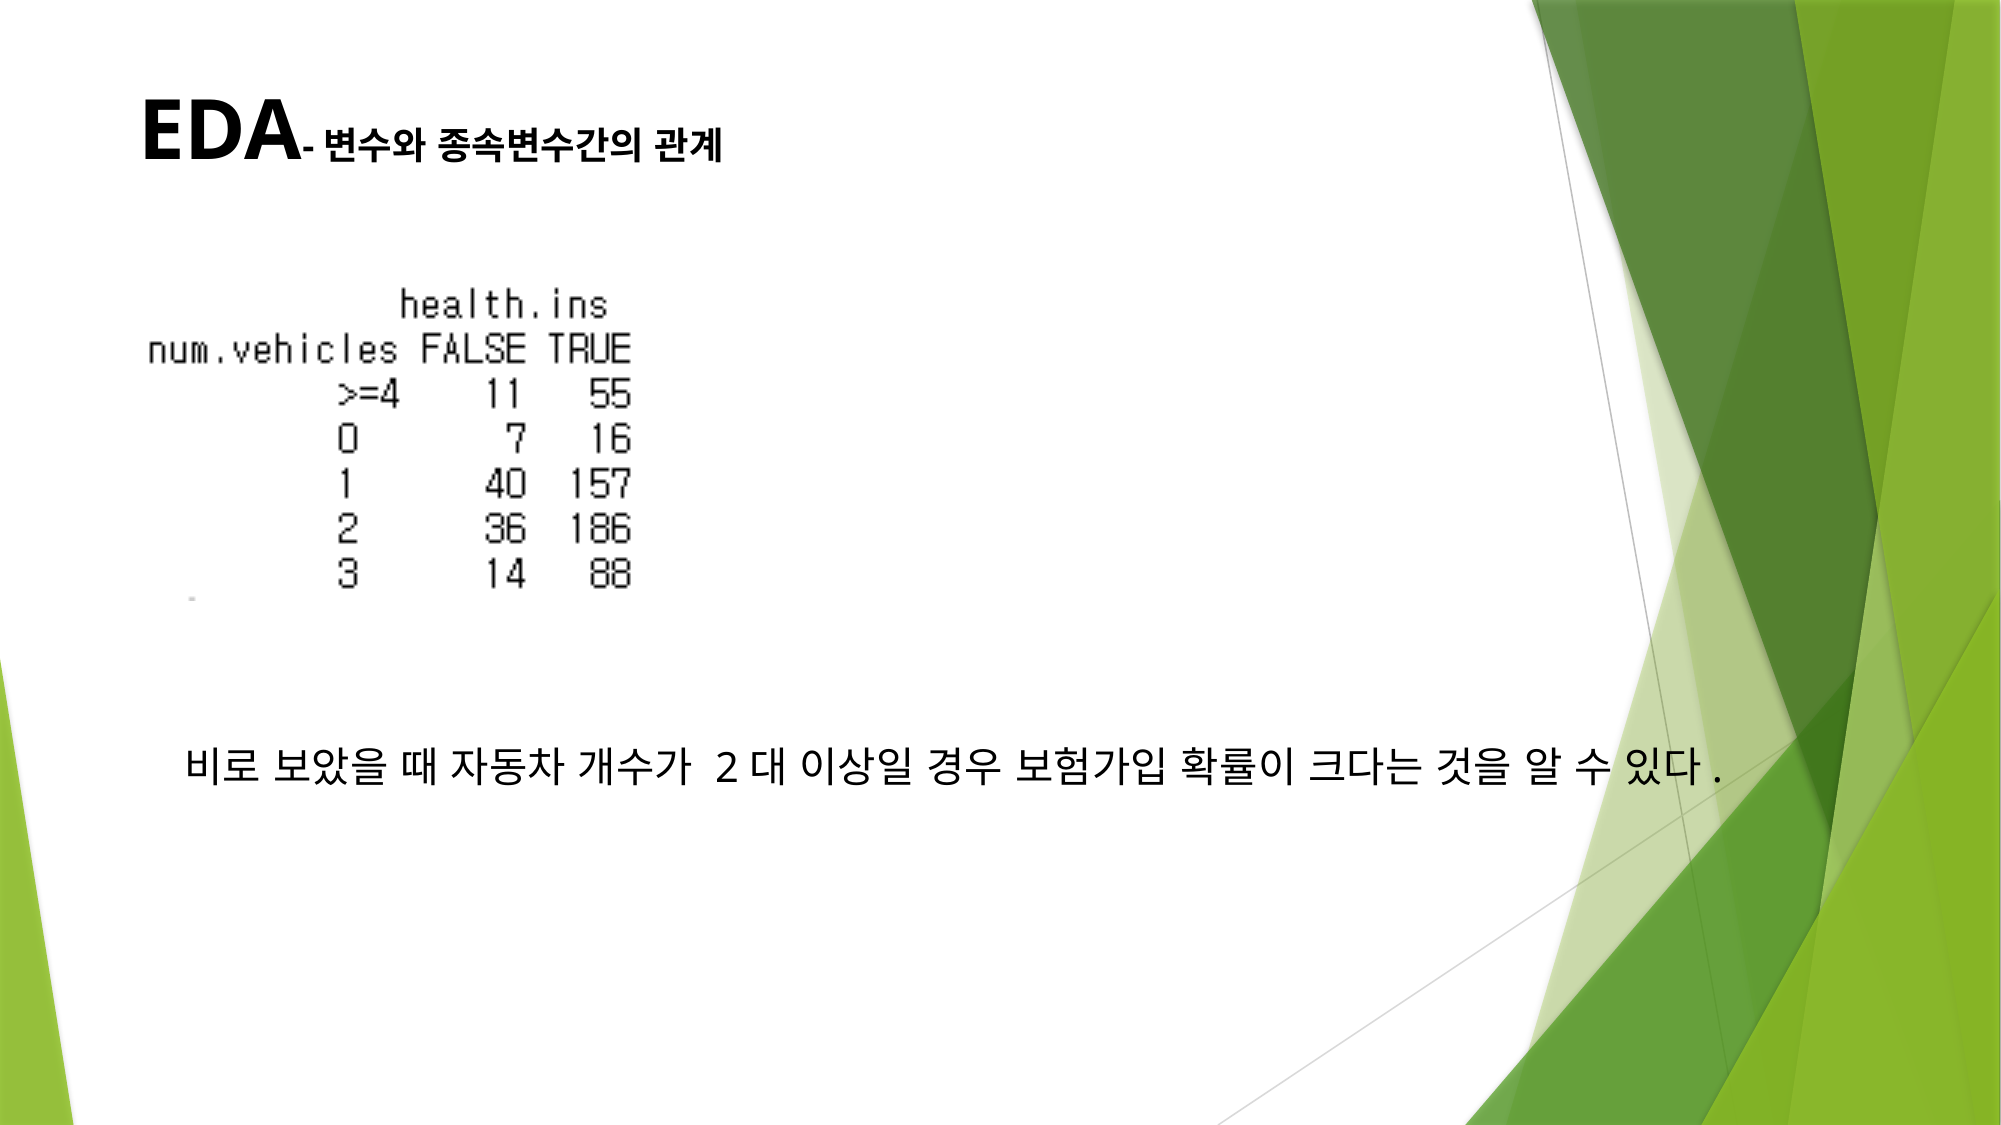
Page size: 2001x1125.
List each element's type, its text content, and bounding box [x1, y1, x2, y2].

text_box 비로 보았을 때 자동차 개수가 2대 이상일 경우 보험가입 확률이 크다는 것을 알 수 있다. [169, 733, 1739, 799]
picture [142, 282, 739, 602]
text_box EDA-변수와 종속변수간의 관계 [123, 69, 740, 184]
